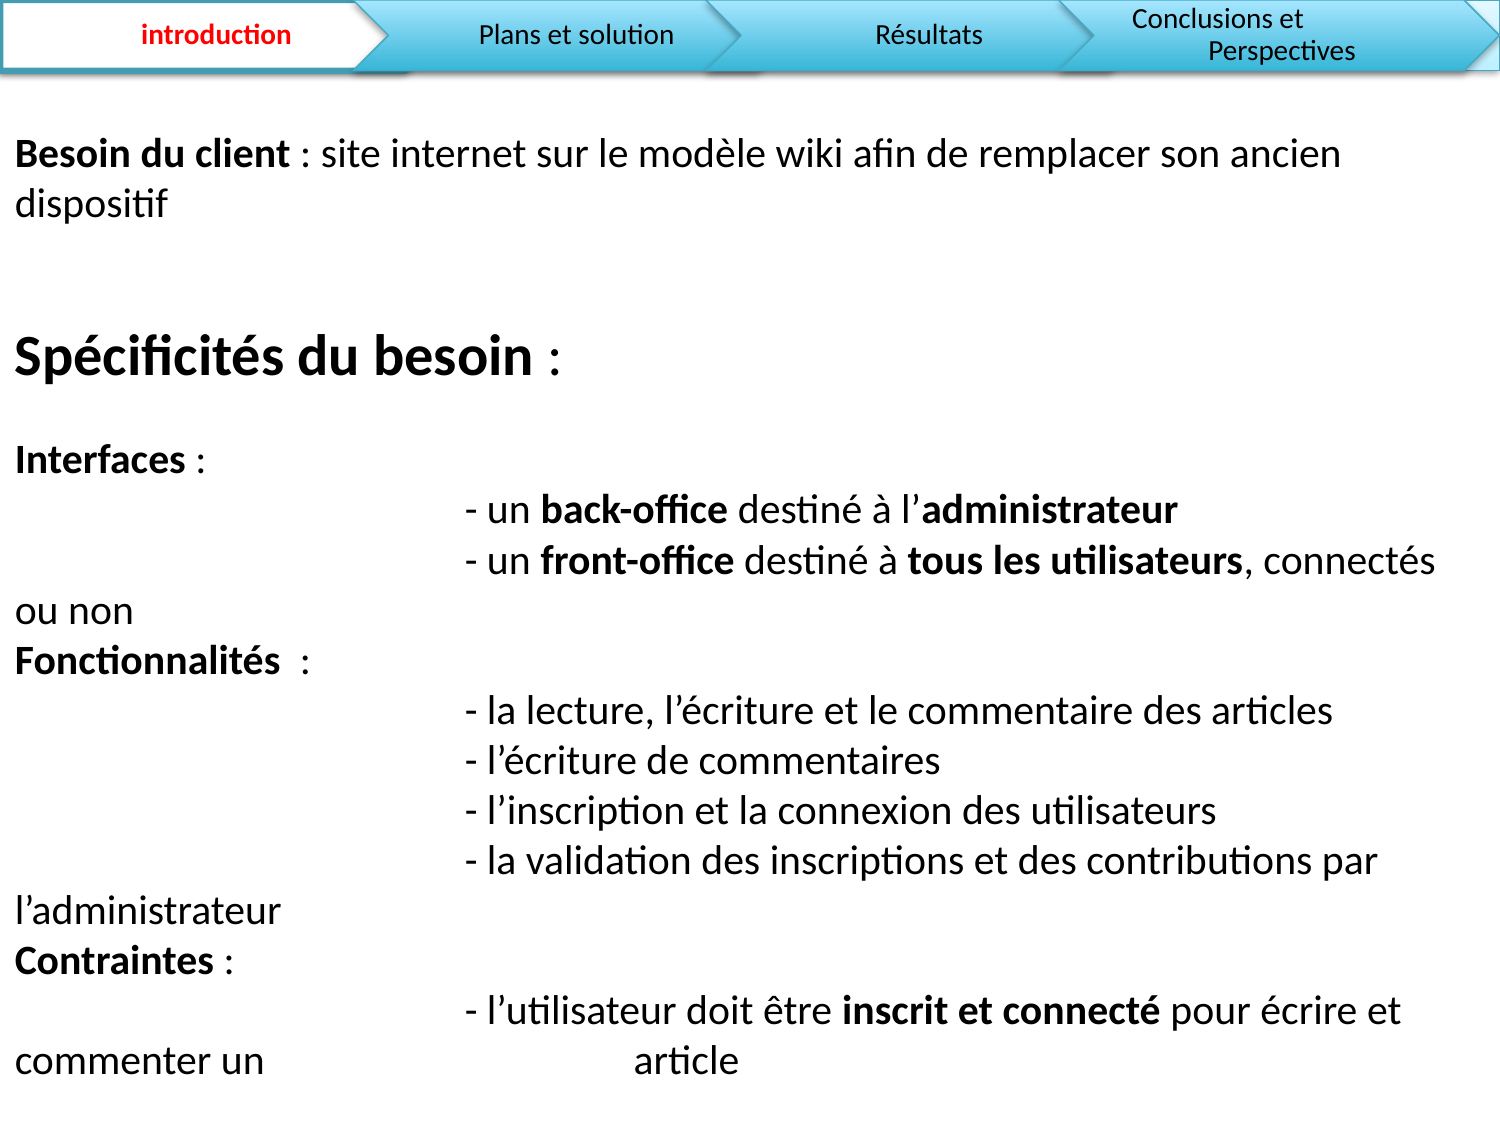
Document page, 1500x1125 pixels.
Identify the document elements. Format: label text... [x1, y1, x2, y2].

text_box Besoin du client : site internet sur le modèle wiki afin de remplacer son ancien dispositif [0, 118, 1500, 284]
text_box Résultats [705, 0, 1085, 72]
text_box introduction [0, 0, 379, 74]
text_box Plans et solution [352, 0, 732, 72]
text_box [1476, 46, 1500, 71]
text_box Conclusions et Perspectives [1057, 0, 1500, 72]
text_box Spécificités du besoin : Interfaces : - un back-office destiné à l’administrateur - un front-office destiné à tous les utilisateurs, connectés ou non Fonctionnalités : - la lecture, l’écriture et le commentaire des articles - l’écriture de commentaires - l’inscription et la connexion des utilisateurs - la validation des inscriptions et des contributions par l’administrateur Contraintes : - l’utilisateur doit être inscrit et connecté pour écrire et commenter un article [0, 309, 1500, 975]
text_box [1468, 0, 1500, 32]
